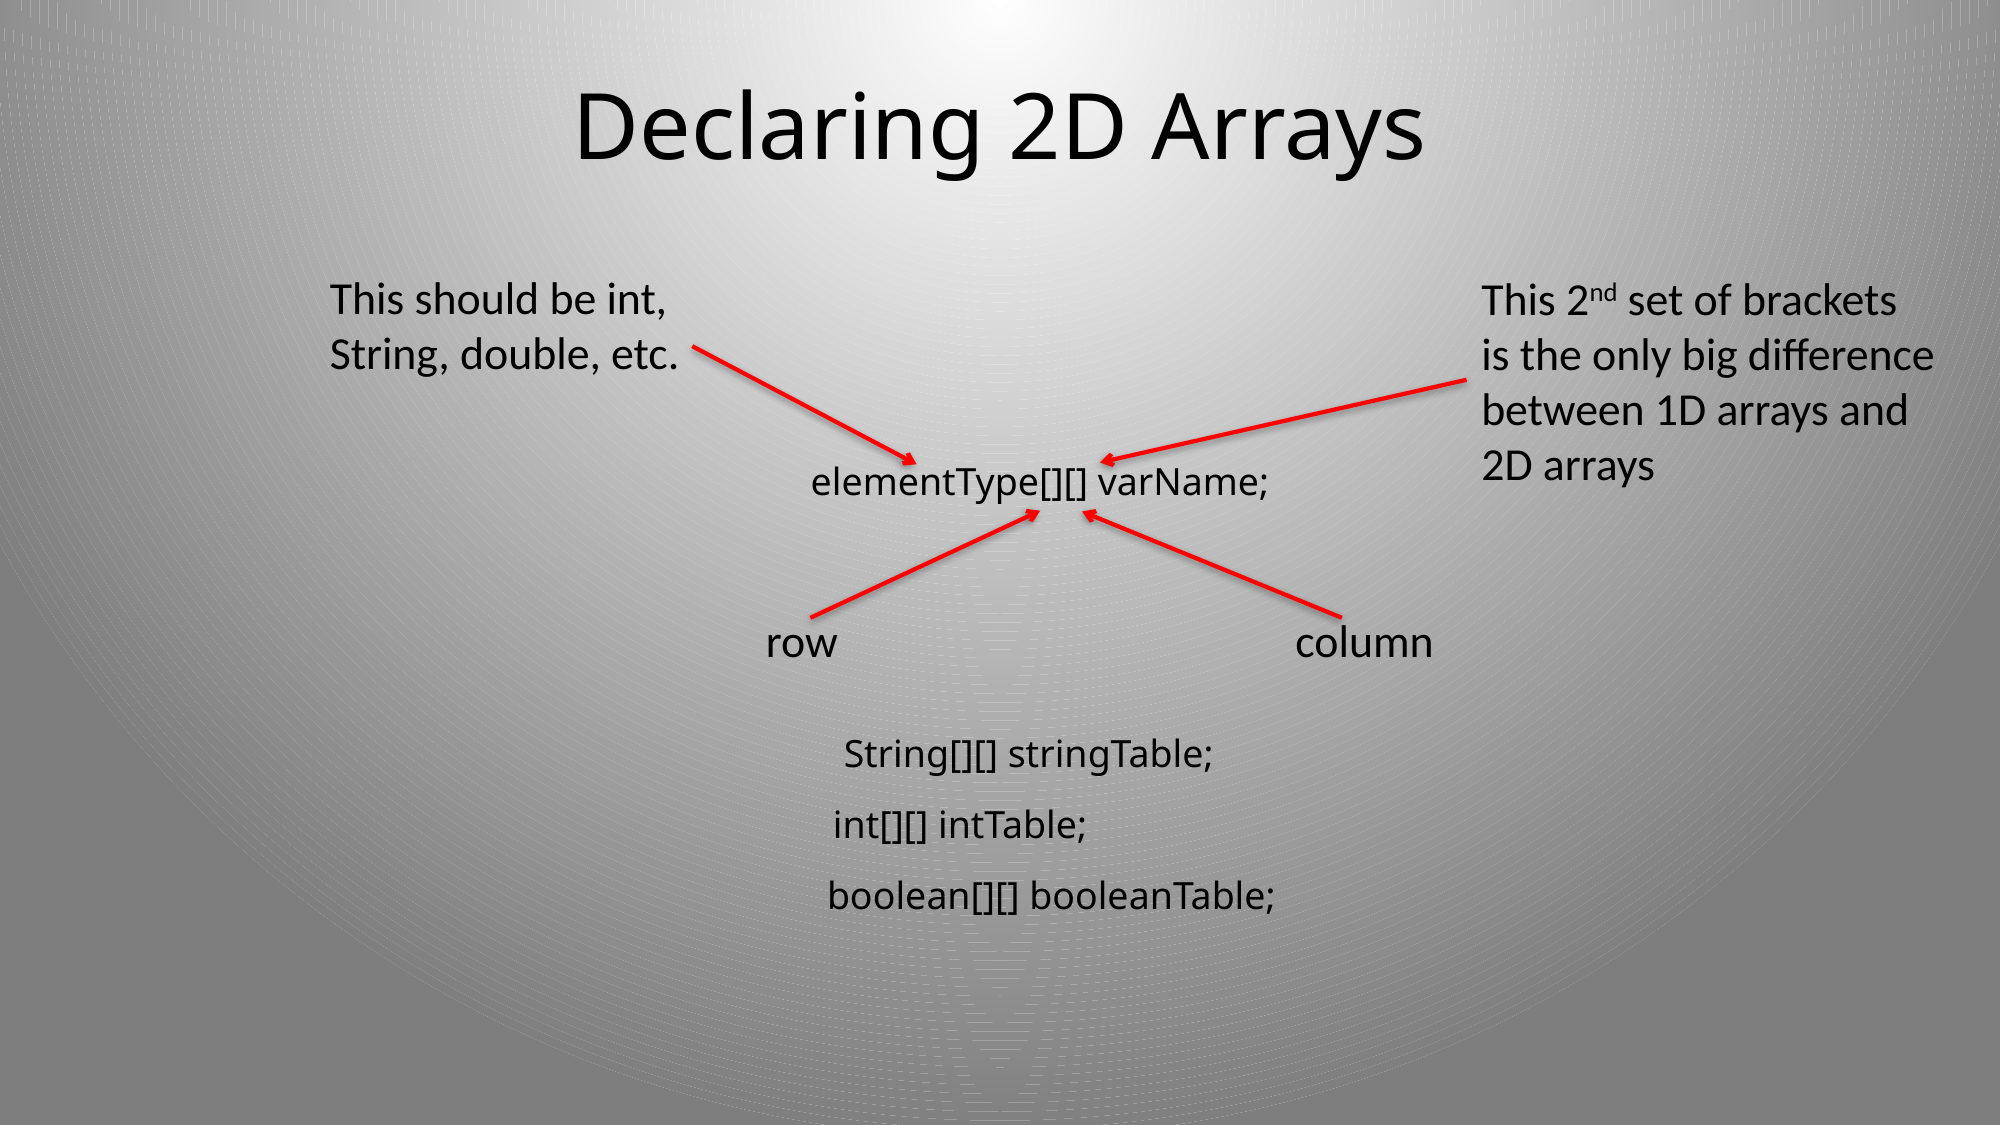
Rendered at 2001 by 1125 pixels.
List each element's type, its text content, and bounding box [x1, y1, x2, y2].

text_box This should be int, String, double, etc. [315, 261, 695, 386]
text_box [1099, 380, 1463, 463]
text_box boolean[][] booleanTable; [812, 864, 1291, 925]
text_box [1081, 511, 1343, 619]
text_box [810, 511, 1041, 619]
text_box int[][] intTable; [818, 793, 1103, 854]
text_box This 2nd set of brackets is the only big difference between 1D arrays and 2D arrays [1466, 262, 1951, 498]
text_box column [1280, 604, 1449, 674]
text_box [691, 345, 917, 465]
title Declaring 2D Arrays [99, 45, 1900, 200]
text_box elementType[][] varName; [795, 450, 1285, 511]
text_box String[][] stringTable; [828, 722, 1229, 783]
text_box row [751, 604, 853, 674]
